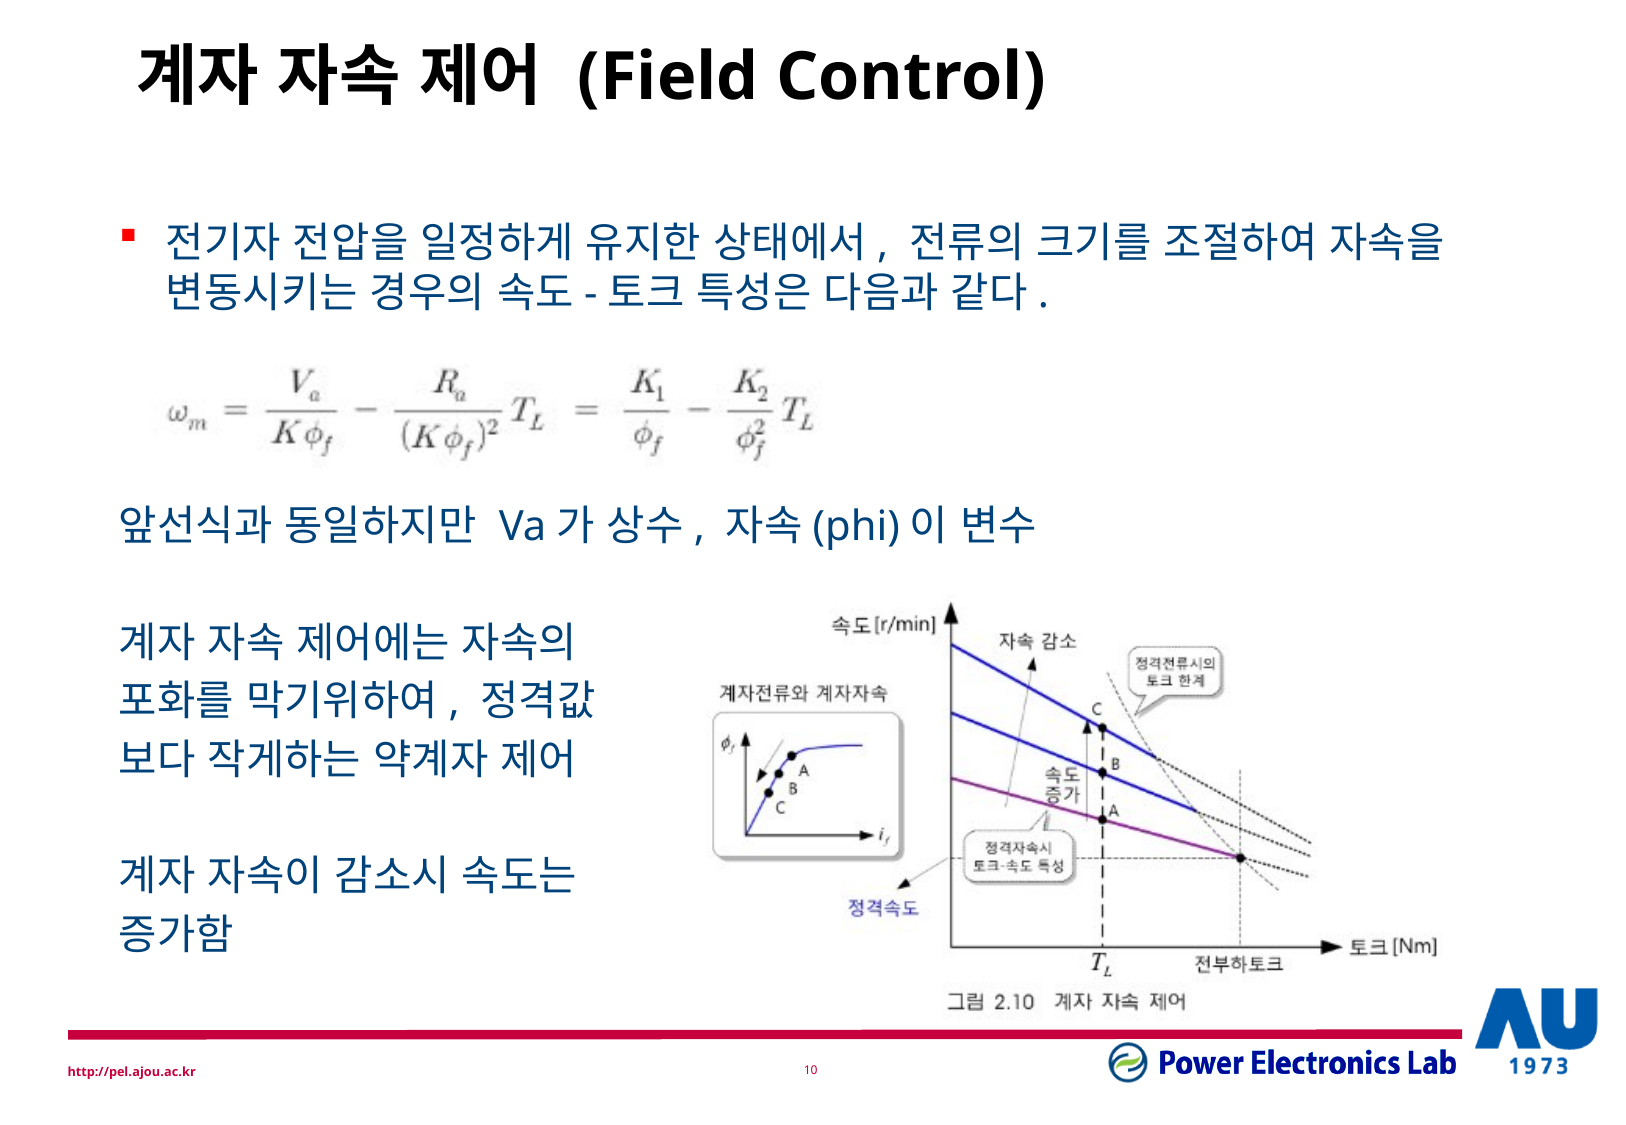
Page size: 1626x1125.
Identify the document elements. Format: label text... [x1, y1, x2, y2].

picture [1107, 1059, 1155, 1084]
picture [646, 562, 1471, 1023]
slide_number 9 [768, 1040, 853, 1096]
title 계자 자속 제어 (Field Control) [120, 27, 1475, 118]
picture [138, 337, 825, 469]
list 전기자 전압을 일정하게 유지한 상태에서, 전류의 크기를 조절하여 자속을 변동시키는 경우의 속도-토크 특성은 다음과 같다. 앞선식과 동일하지만 Va가 상수, 자속(phi)이 변수 계자 자속 제어에는 자속의 포화를 막기위하여, 정격값 보다 작게하는 약계자 제어 계자 자속이 감소시 속도는 증가함 [103, 207, 1517, 1059]
picture [1469, 984, 1610, 1079]
picture [1158, 1059, 1456, 1077]
